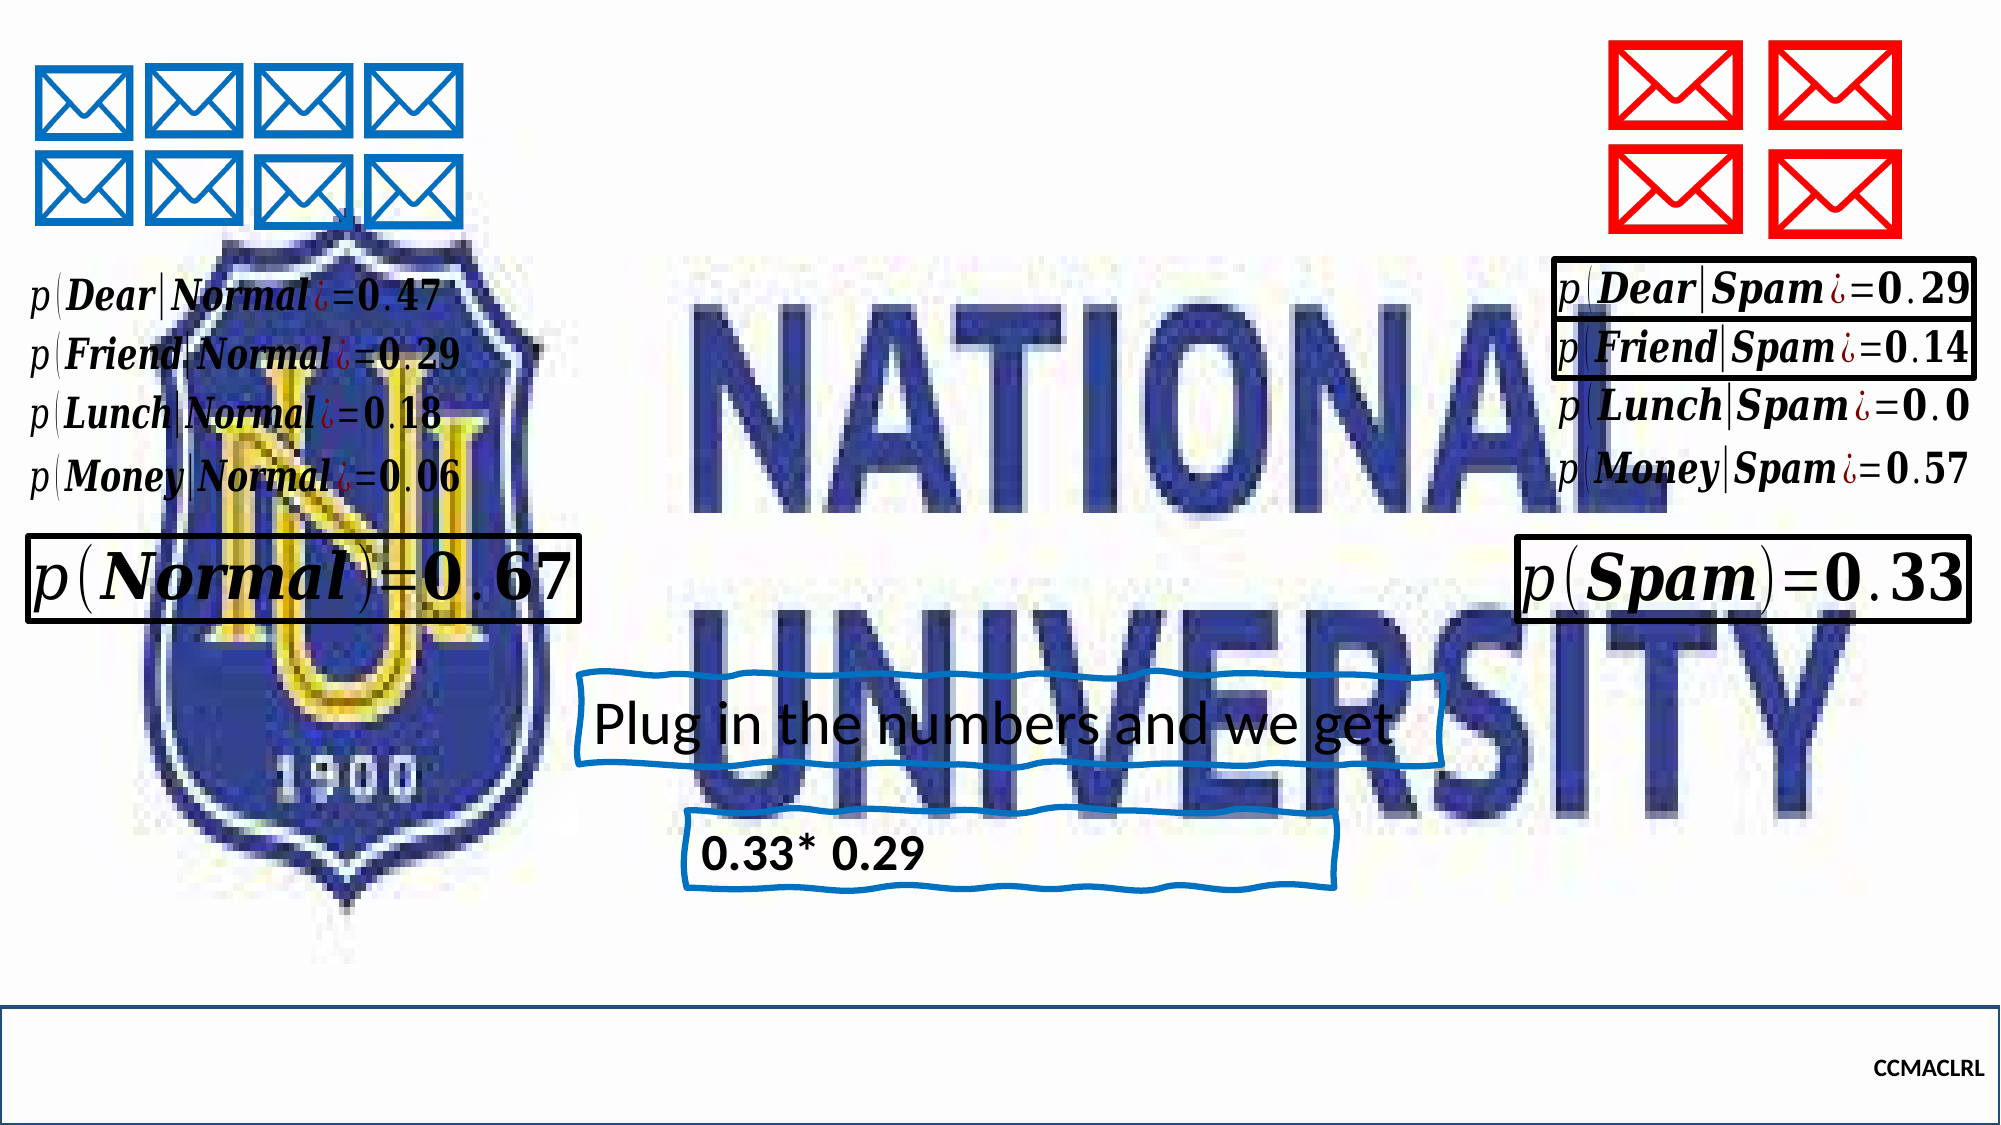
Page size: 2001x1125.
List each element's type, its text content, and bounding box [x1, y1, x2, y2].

picture [0, 0, 2000, 1007]
text_box Plug in the numbers and we get [577, 670, 1444, 768]
footer CCMACLRL [0, 1007, 2000, 1125]
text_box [29, 270, 461, 504]
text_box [24, 36, 473, 257]
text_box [1595, 8, 1915, 262]
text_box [1557, 262, 1971, 497]
